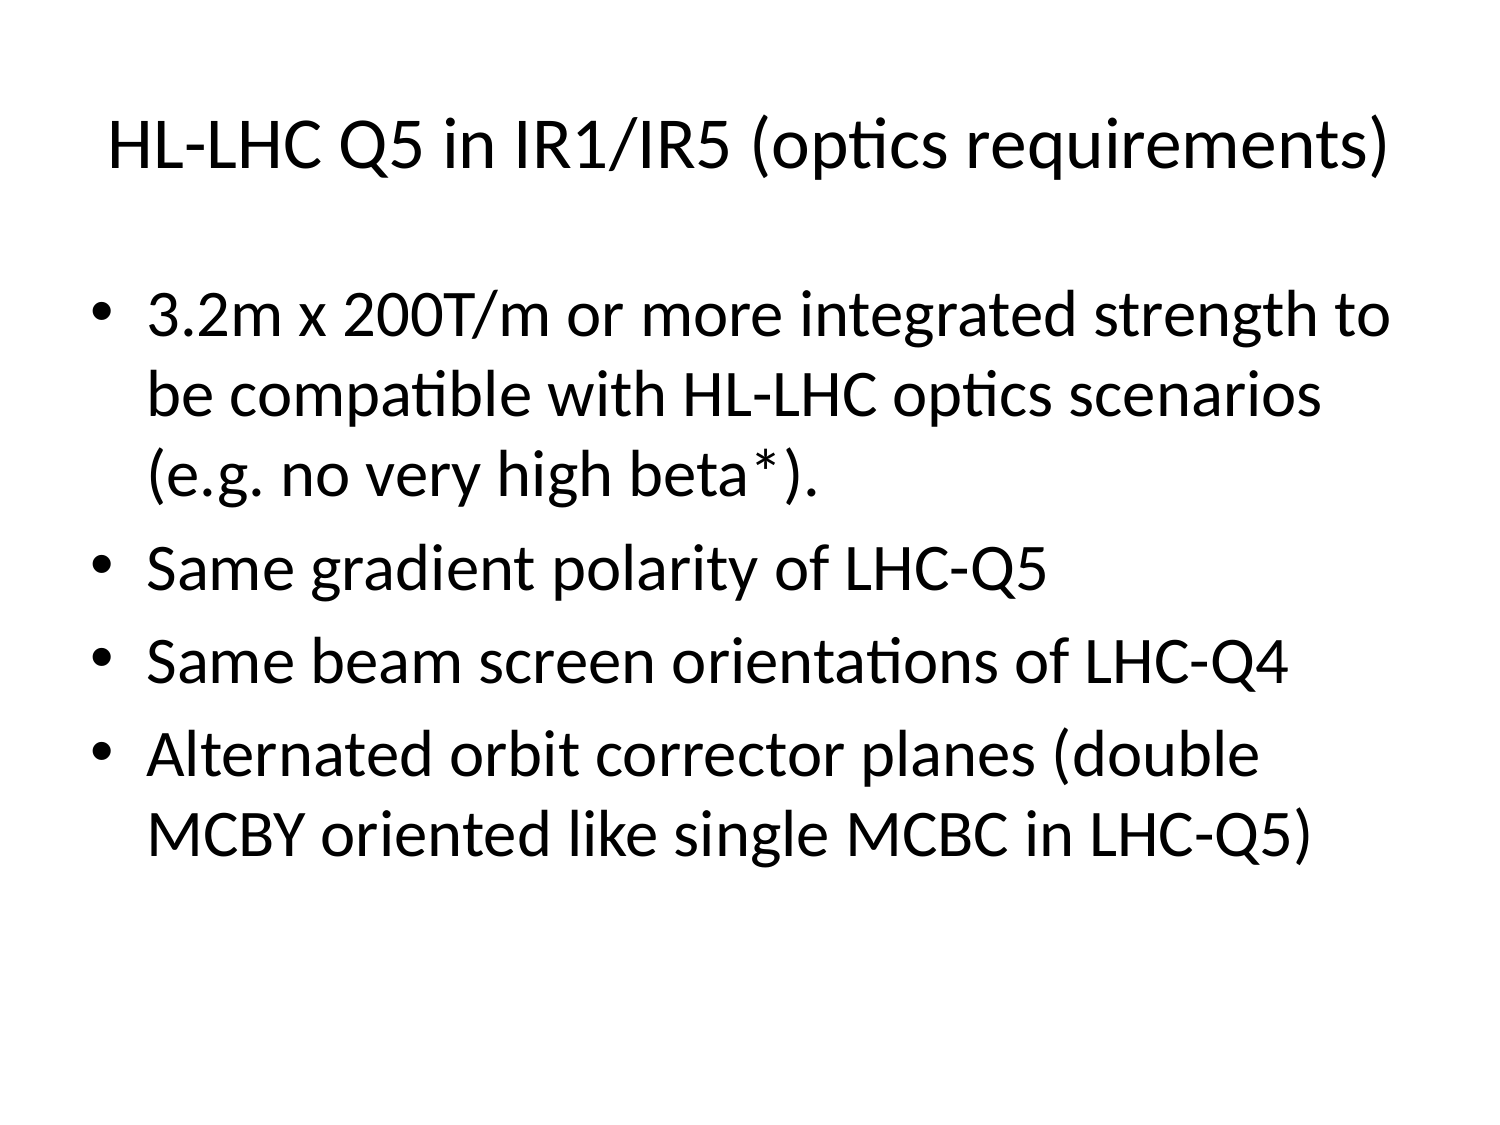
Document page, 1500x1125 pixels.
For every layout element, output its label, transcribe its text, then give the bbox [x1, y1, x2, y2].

title HL-LHC Q5 in IR1/IR5 (optics requirements) [75, 45, 1425, 233]
list 3.2m x 200T/m or more integrated strength to be compatible with HL-LHC optics scenarios (e.g. no very high beta*). Same gradient polarity of LHC-Q5 Same beam screen orientations of LHC-Q4 Alternated orbit corrector planes (double MCBY oriented like single MCBC in LHC-Q5) [75, 262, 1425, 1005]
